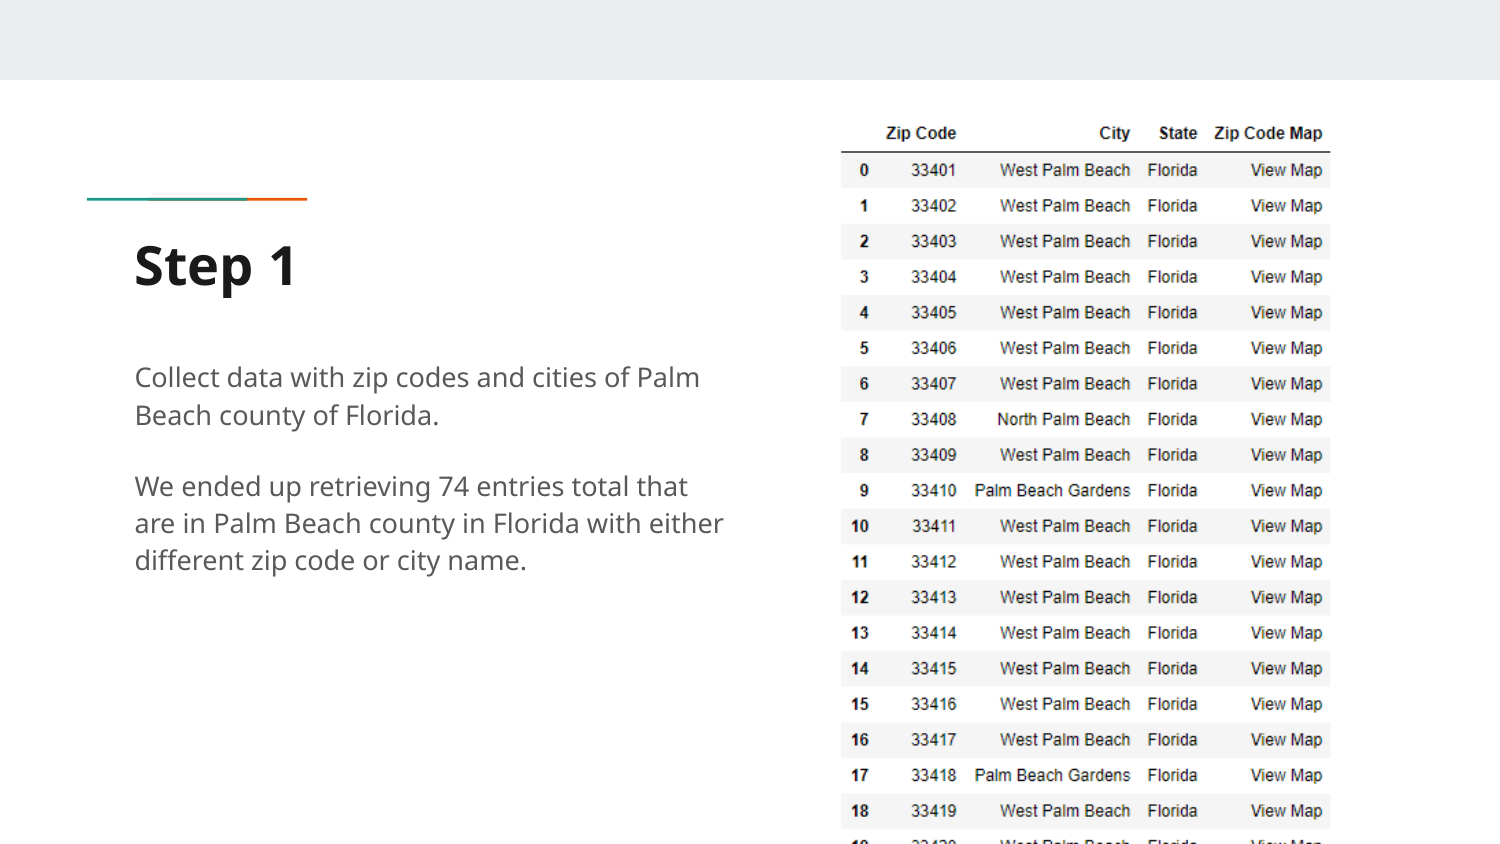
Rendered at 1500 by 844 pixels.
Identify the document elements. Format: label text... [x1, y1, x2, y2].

title Step 1 [119, 216, 824, 305]
list Collect data with zip codes and cities of Palm Beach county of Florida. We ended up retrieving 74 entries total that are in Palm Beach county in Florida with either different zip code or city name. [119, 341, 750, 623]
picture [829, 119, 1400, 844]
